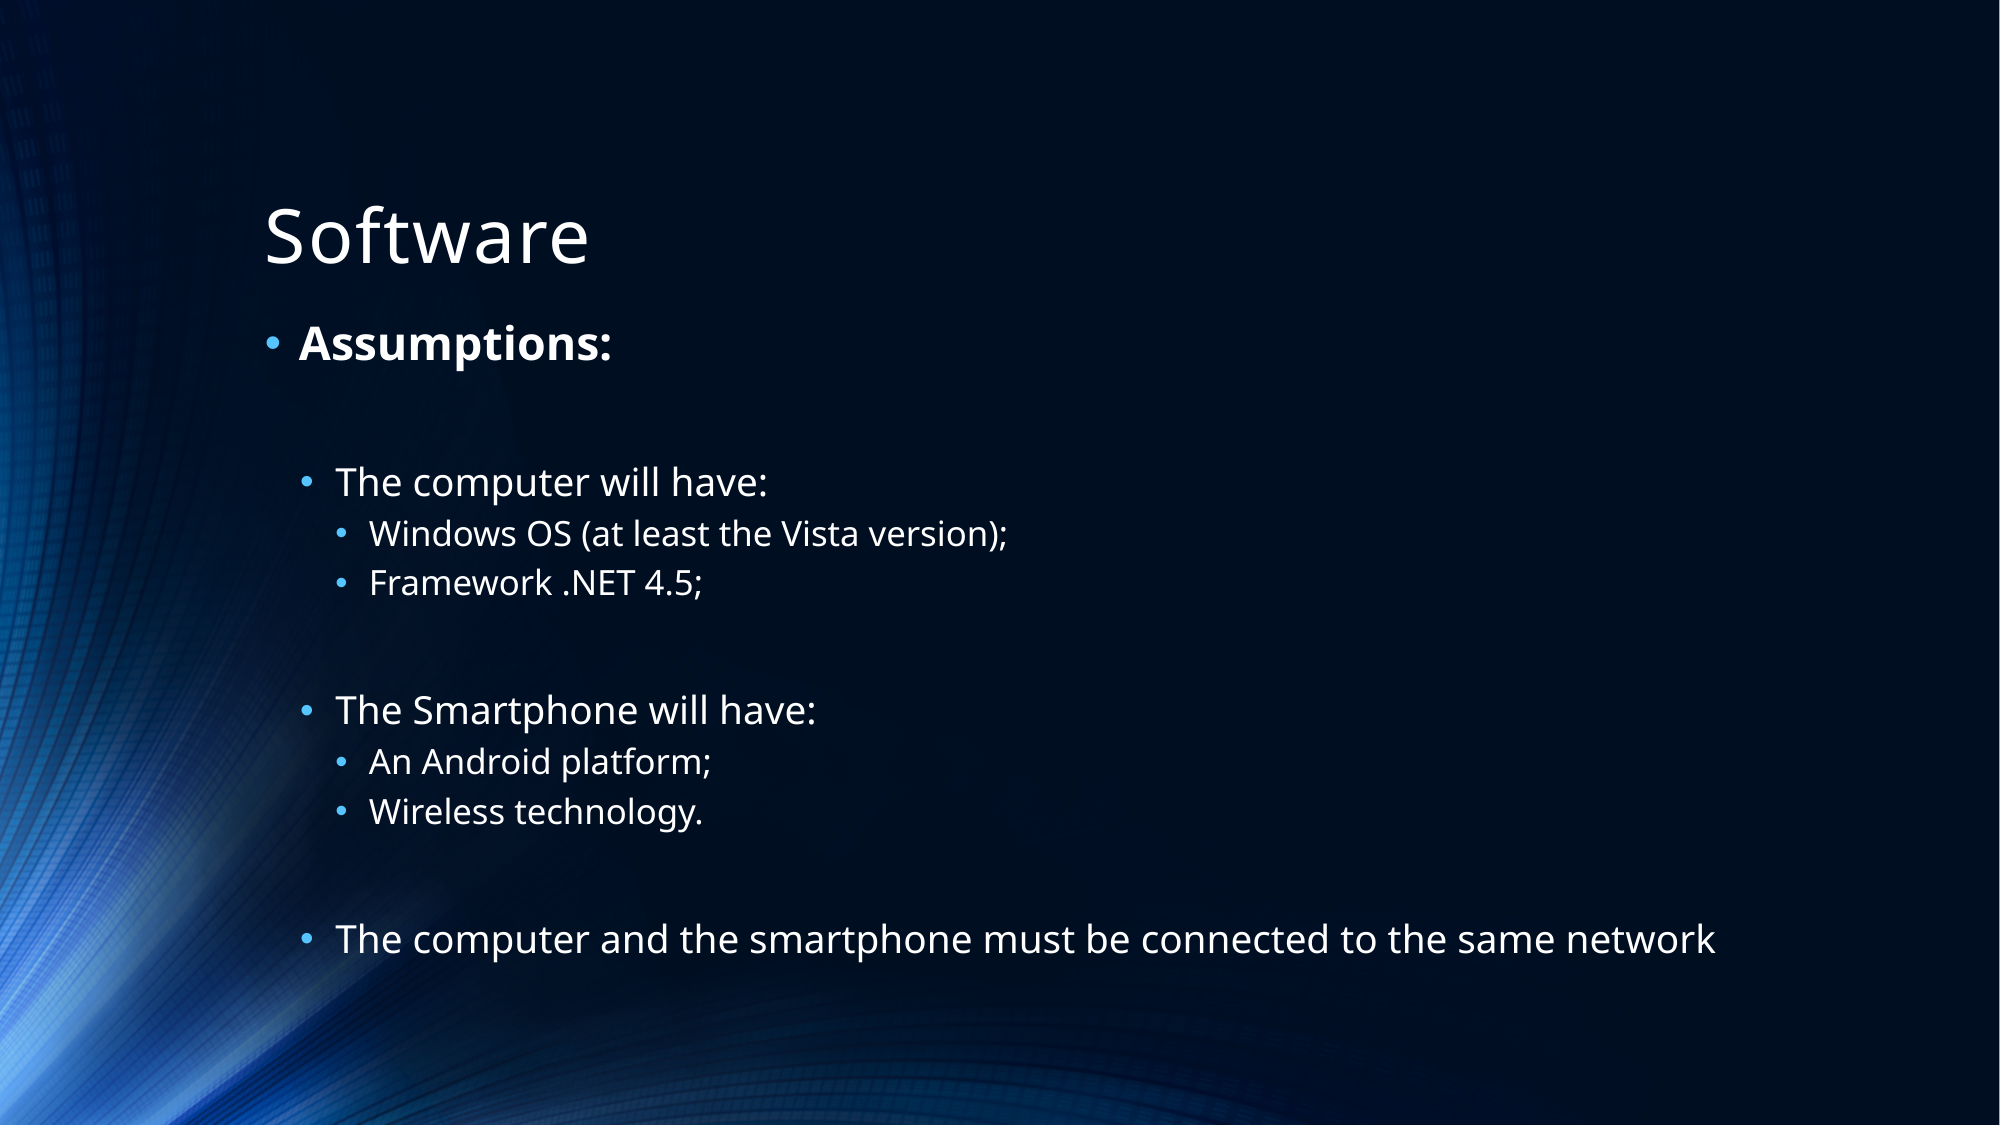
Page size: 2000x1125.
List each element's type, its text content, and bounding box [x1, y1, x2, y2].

list Assumptions: The computer will have: Windows OS (at least the Vista version); Framework .NET 4.5; The Smartphone will have: An Android platform; Wireless technology. The computer and the smartphone must be connected to the same network [249, 312, 1749, 988]
picture [0, 0, 2000, 1125]
title Software [249, 62, 1750, 288]
